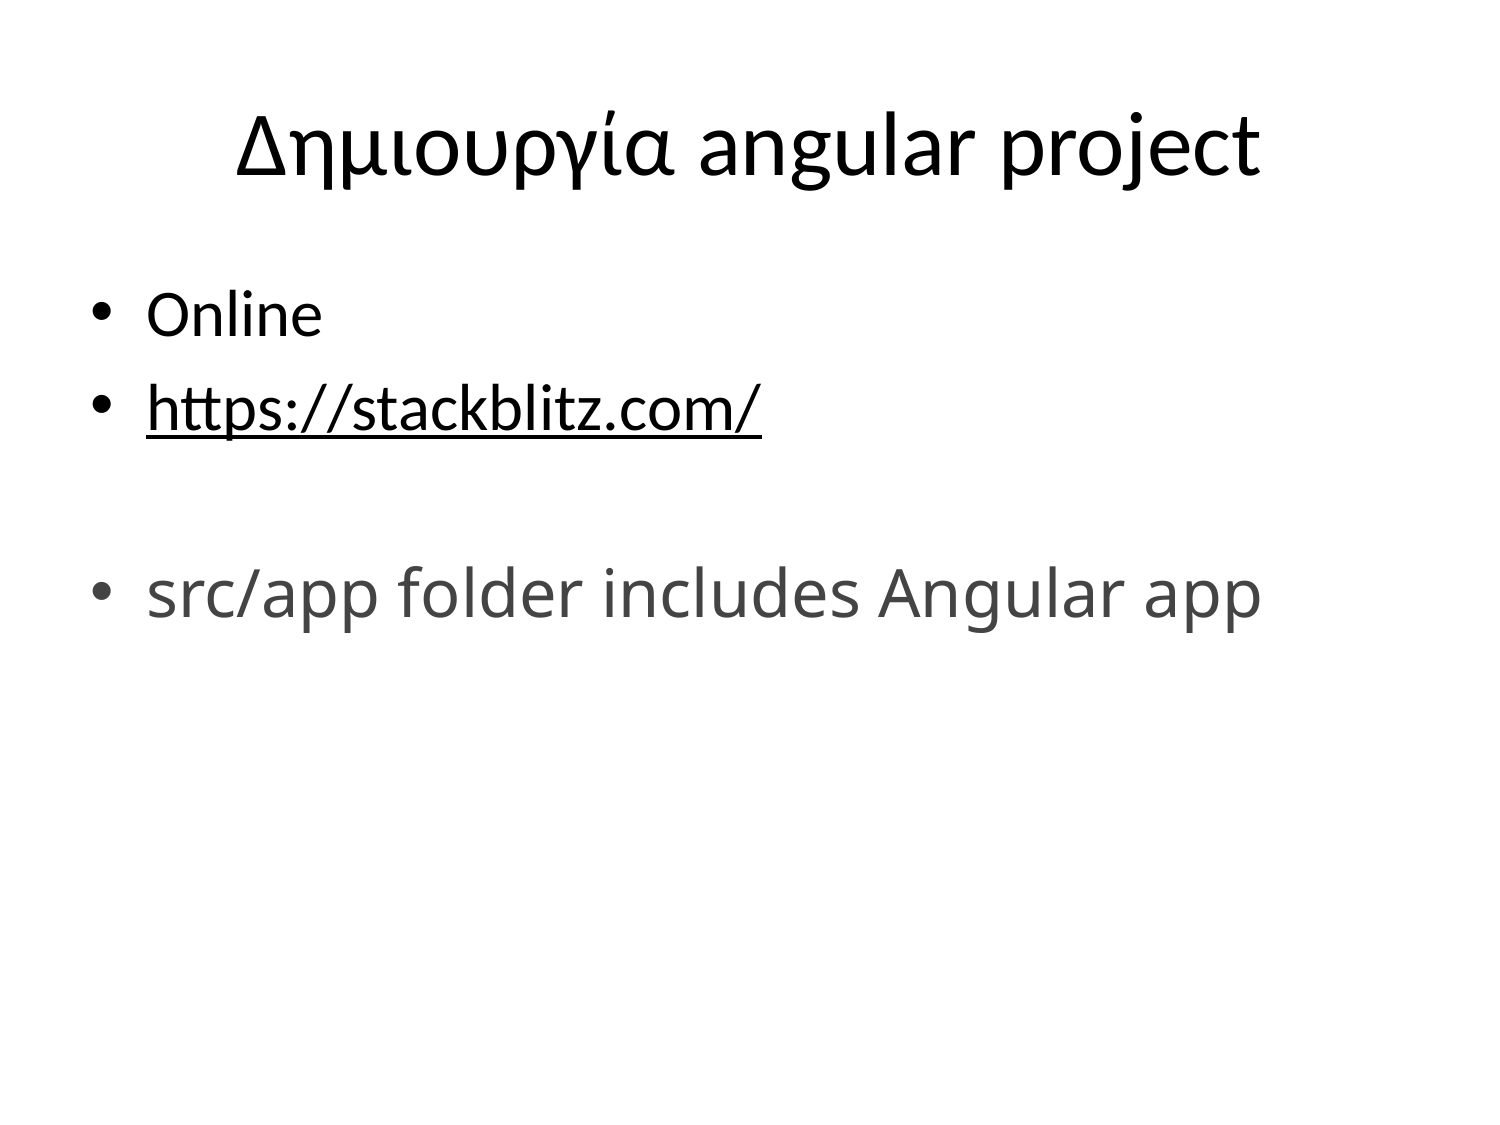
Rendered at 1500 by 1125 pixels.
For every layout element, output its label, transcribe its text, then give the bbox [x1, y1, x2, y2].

list Online https://stackblitz.com/ src/app folder includes Angular app [75, 262, 1425, 1005]
title Δημιουργία angular project [75, 45, 1425, 233]
